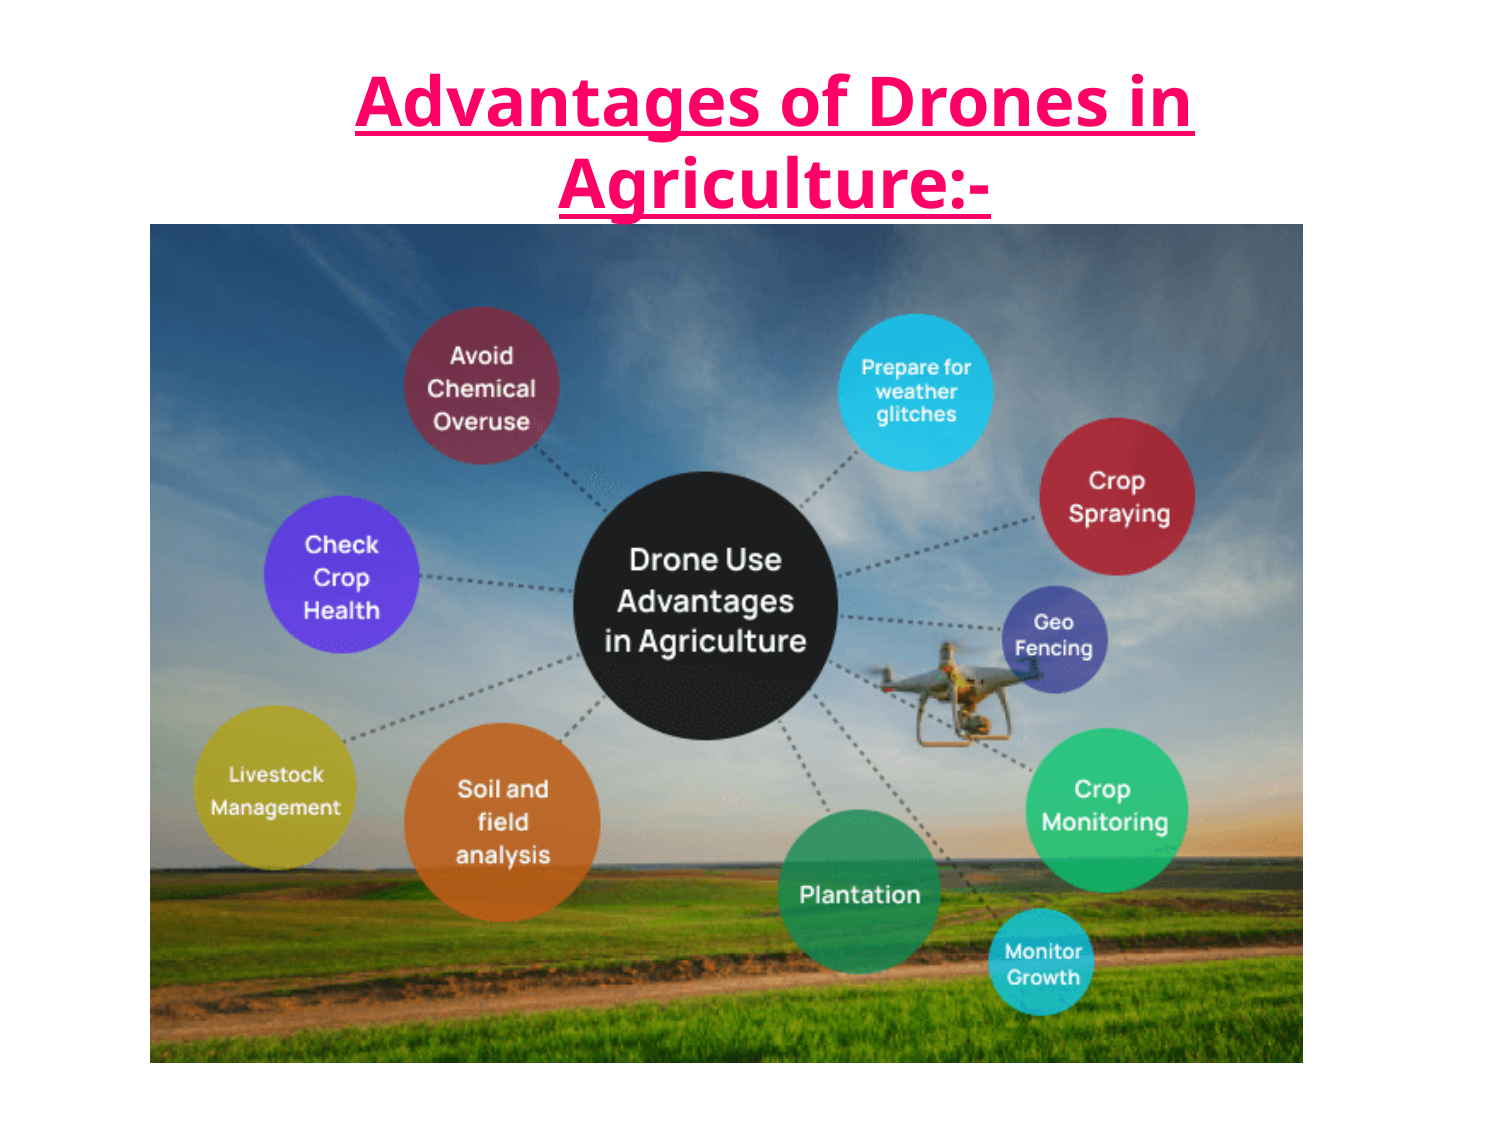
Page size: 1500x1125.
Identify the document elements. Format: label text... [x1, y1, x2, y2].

picture [149, 224, 1304, 1063]
text_box Advantages of Drones in Agriculture:- [162, 49, 1388, 230]
